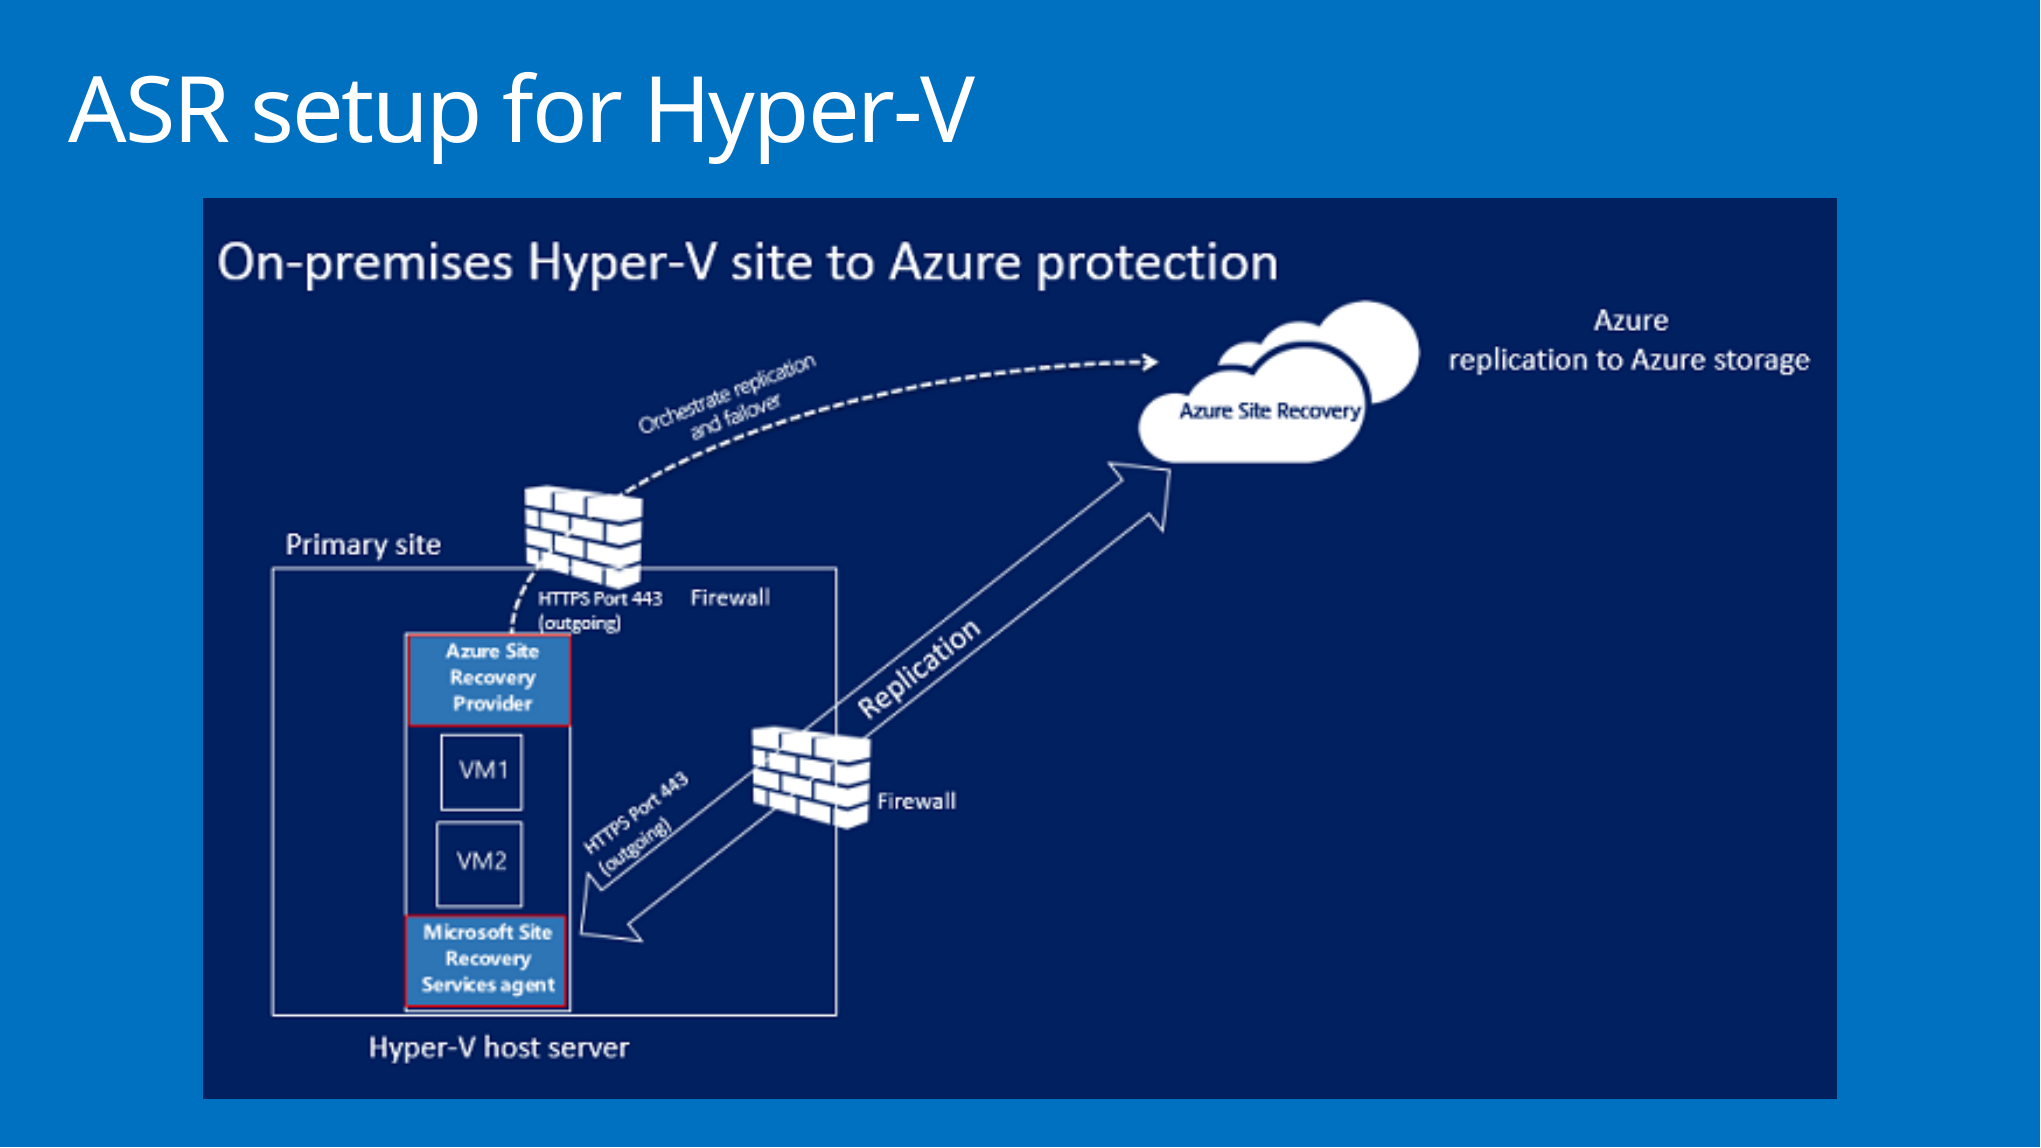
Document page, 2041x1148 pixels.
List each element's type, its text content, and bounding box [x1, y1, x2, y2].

title ASR setup for Hyper-V [45, 48, 1996, 199]
picture [74, 198, 1966, 1099]
